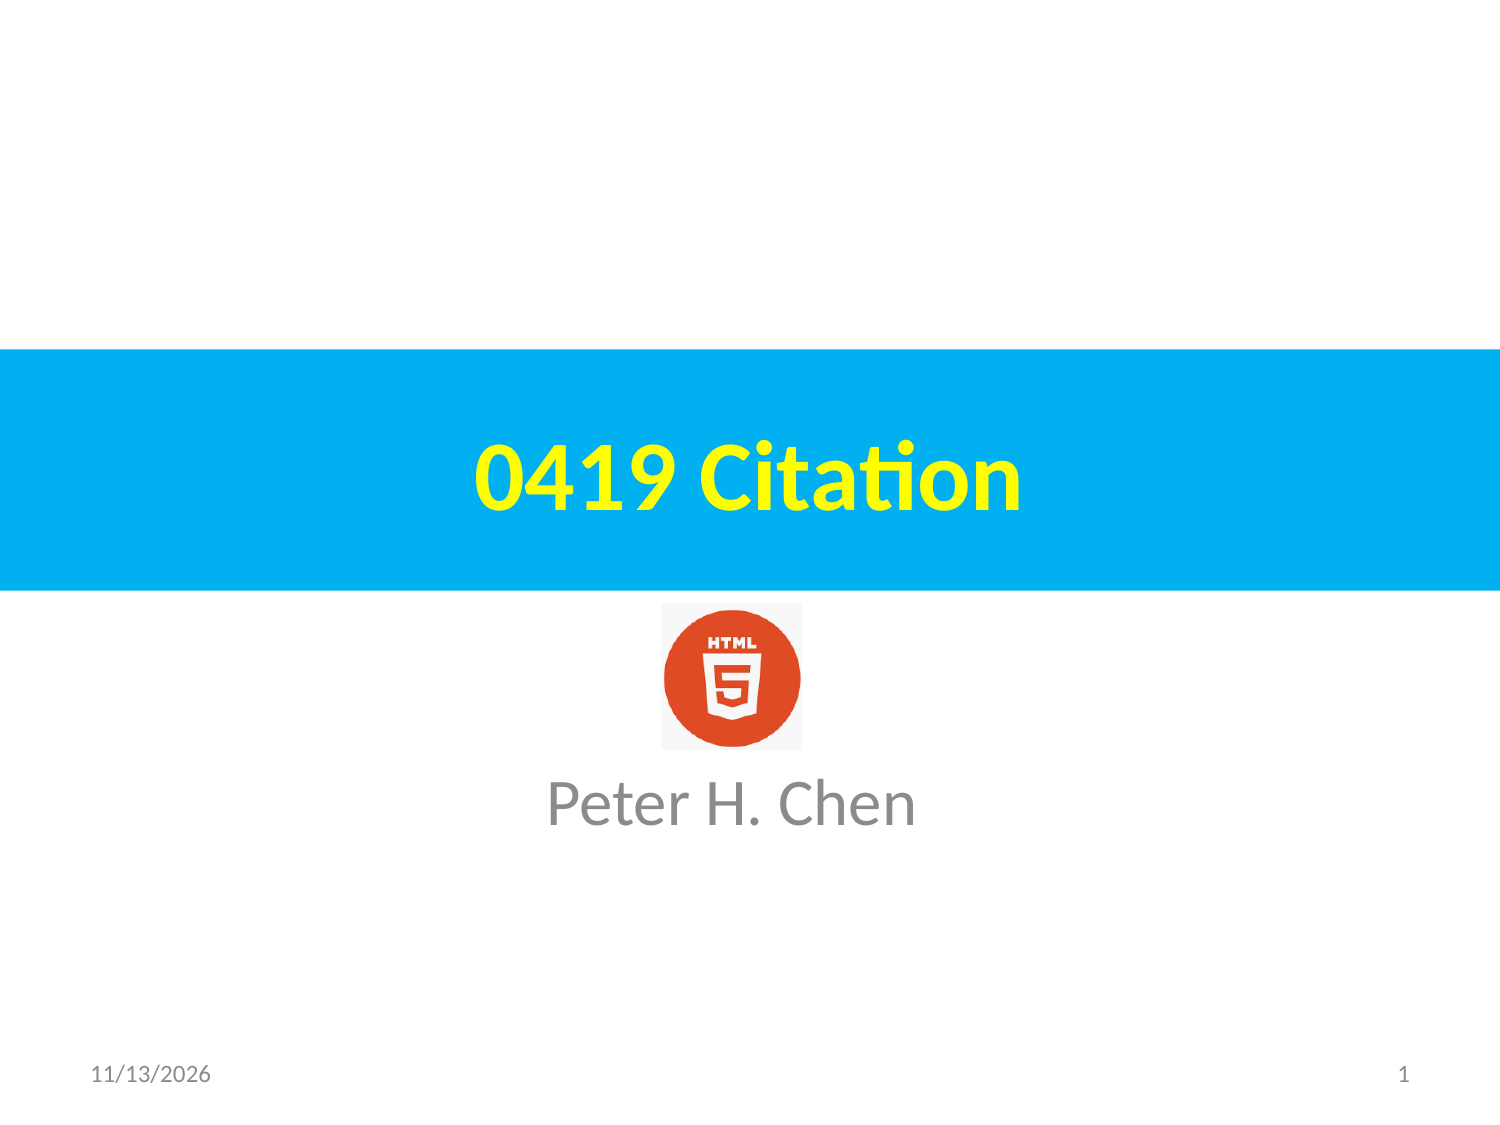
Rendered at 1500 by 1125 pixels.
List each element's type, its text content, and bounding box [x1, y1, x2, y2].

title 0419 Citation [0, 349, 1500, 591]
picture [661, 603, 803, 750]
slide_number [75, 1042, 425, 1103]
subtitle Peter H. Chen [206, 751, 1257, 866]
slide_number 1 [1074, 1042, 1425, 1103]
